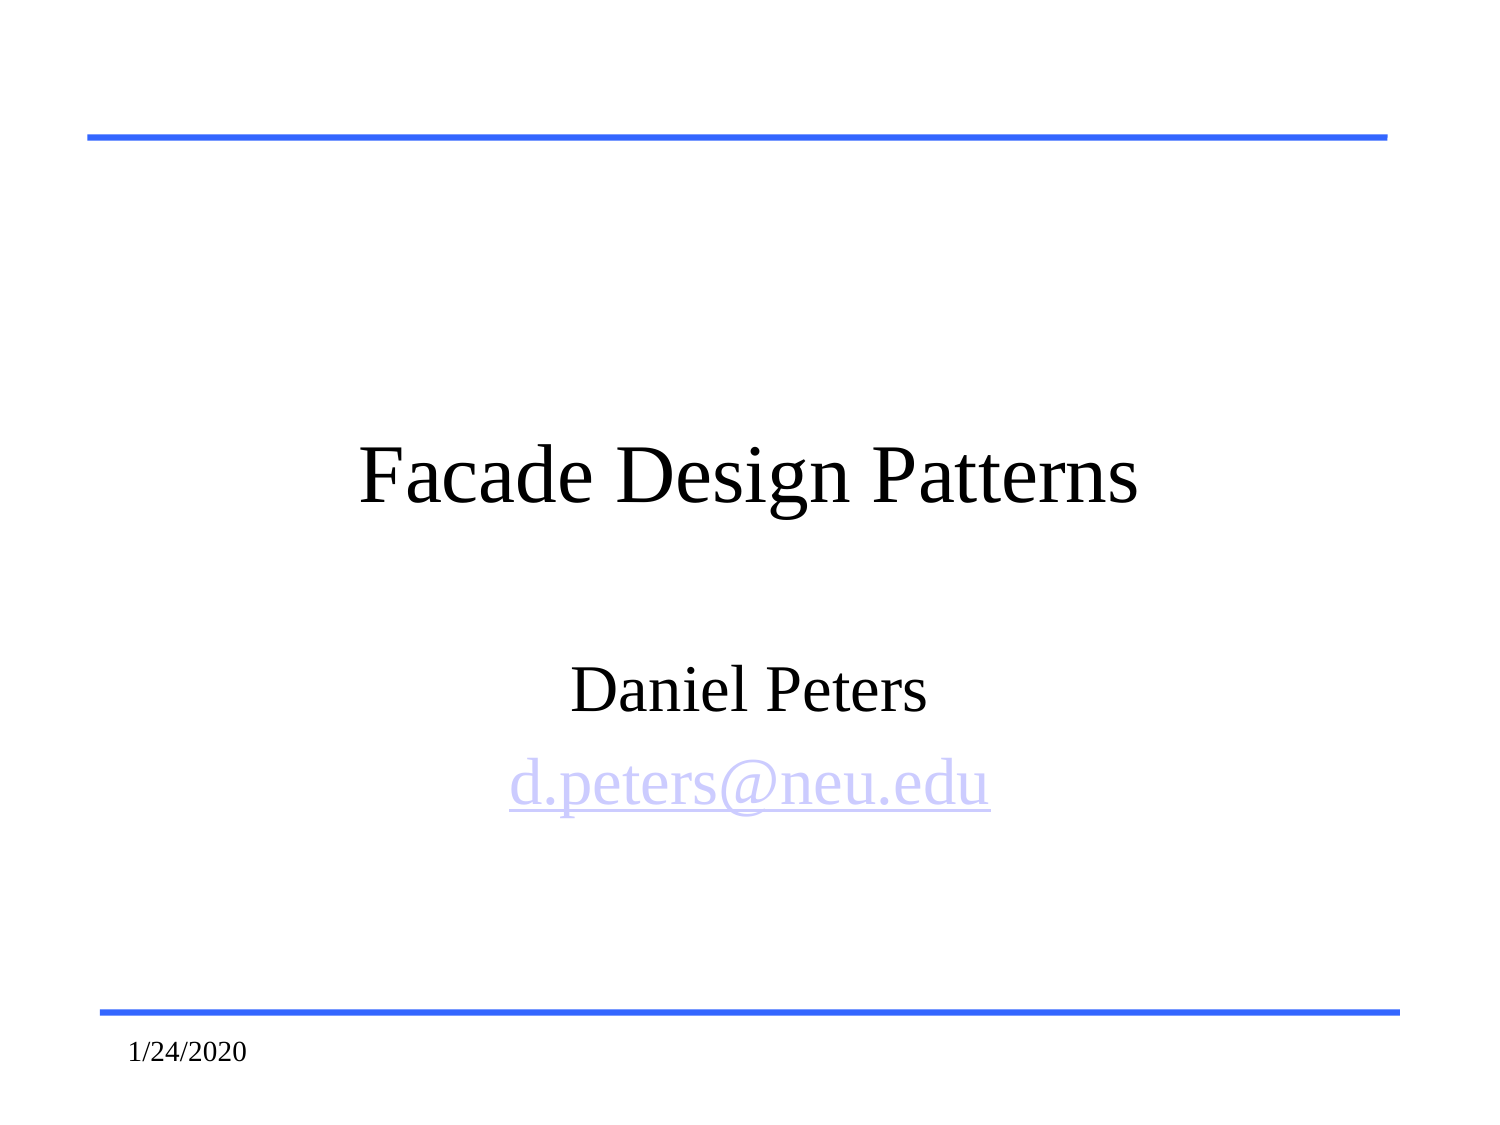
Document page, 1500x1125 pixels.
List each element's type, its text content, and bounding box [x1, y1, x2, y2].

title Facade Design Patterns [112, 375, 1388, 563]
subtitle Daniel Peters d.peters@neu.edu [225, 637, 1275, 925]
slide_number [112, 1025, 425, 1100]
